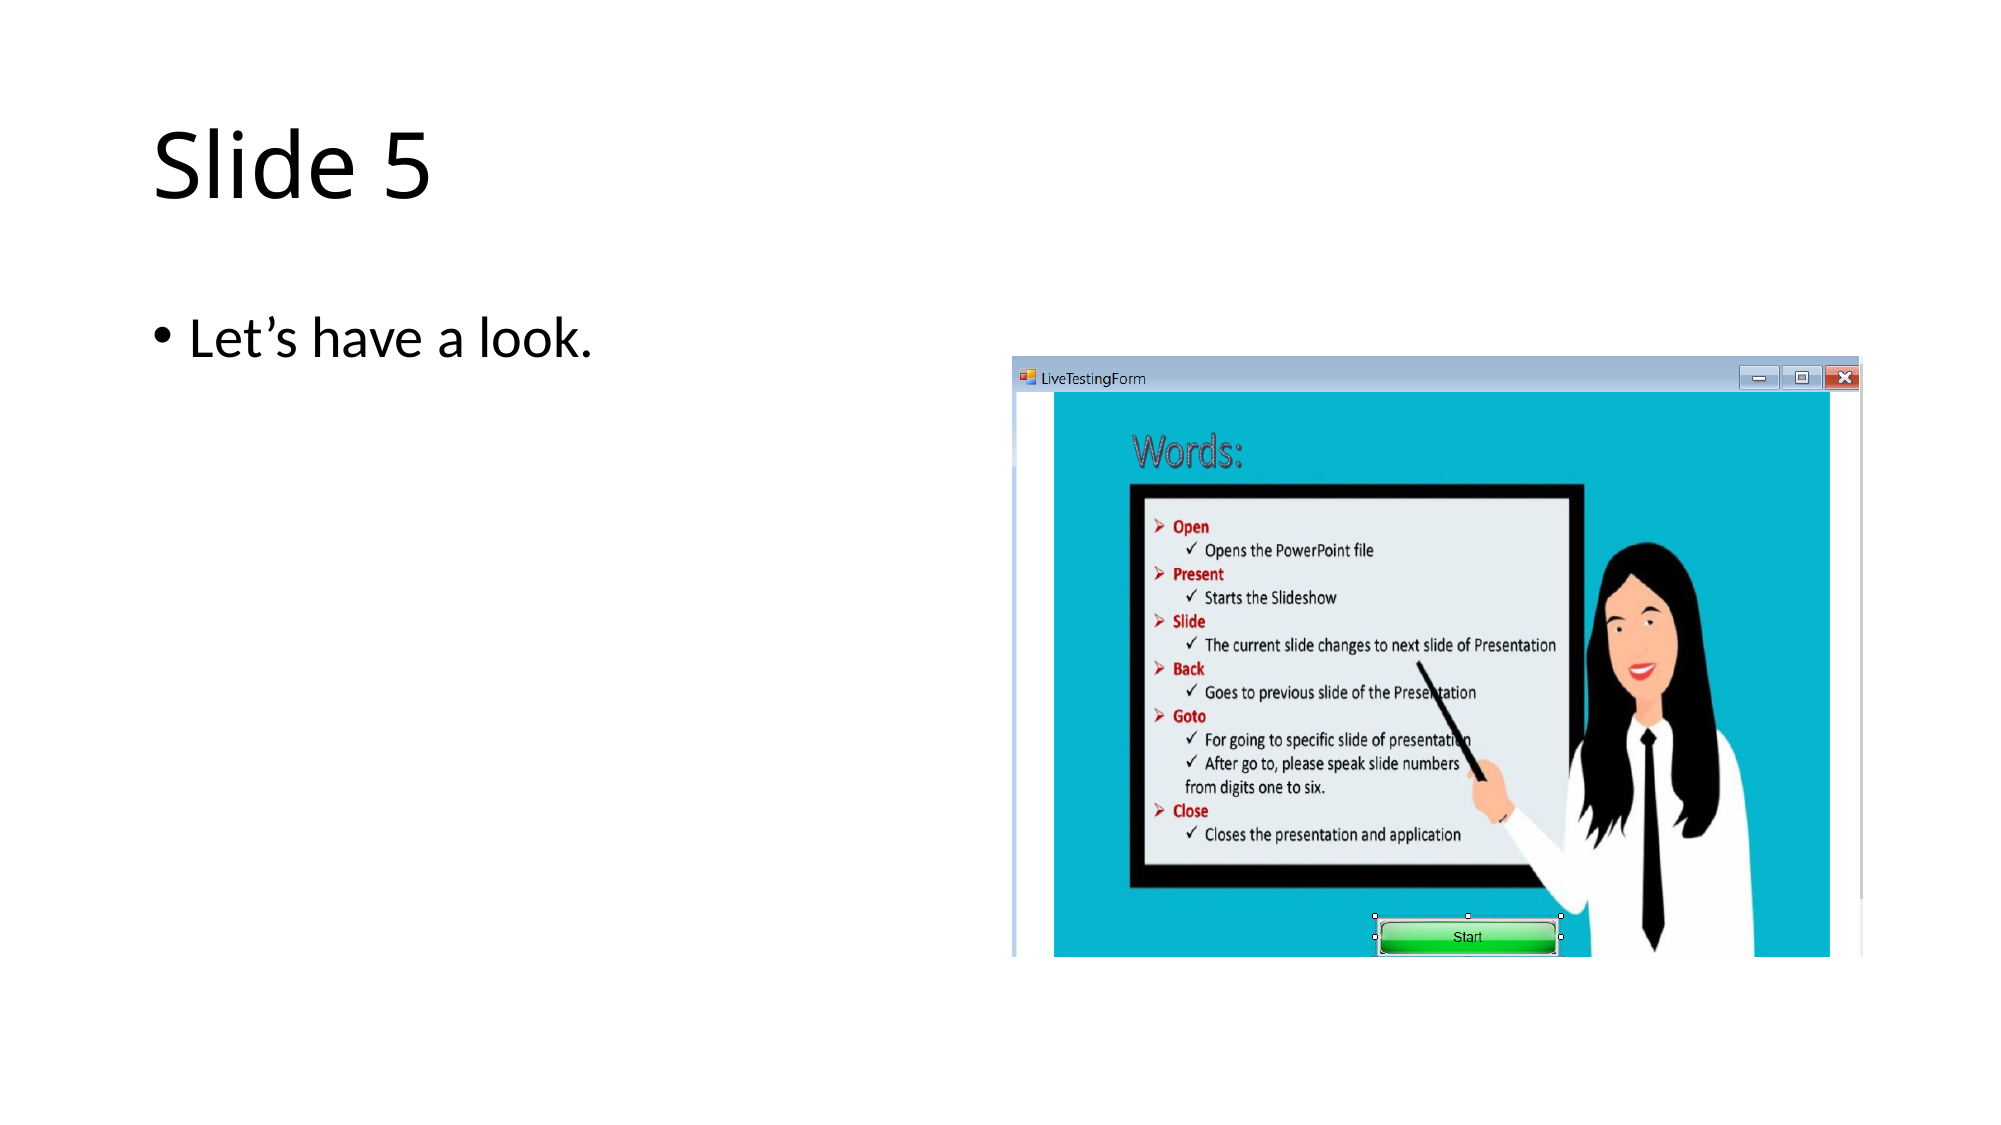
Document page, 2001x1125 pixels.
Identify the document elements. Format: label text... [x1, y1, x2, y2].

title Slide 5 [137, 59, 1863, 278]
list Let’s have a look. [137, 299, 988, 1014]
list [1012, 356, 1863, 957]
